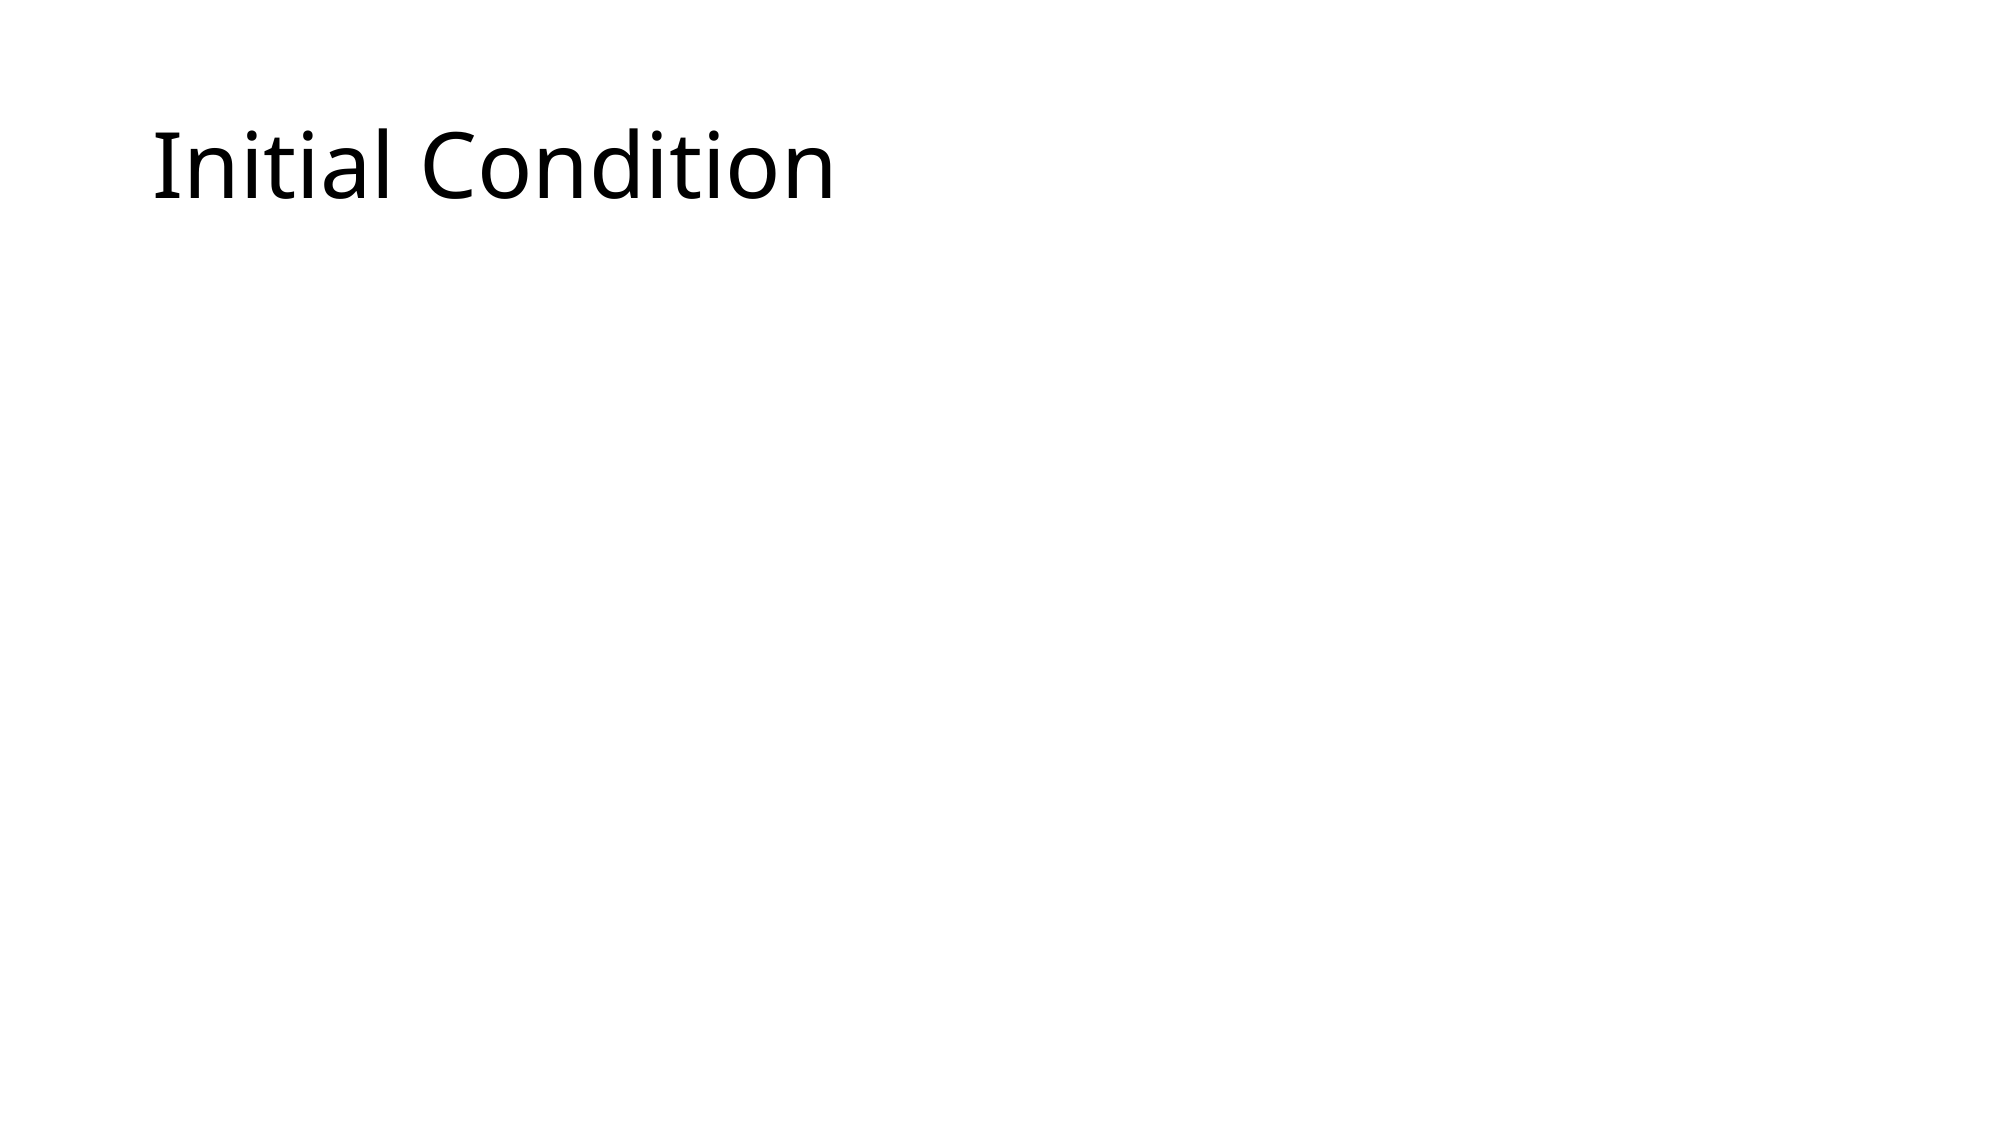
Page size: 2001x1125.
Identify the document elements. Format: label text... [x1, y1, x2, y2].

title Initial Condition [137, 59, 1863, 278]
